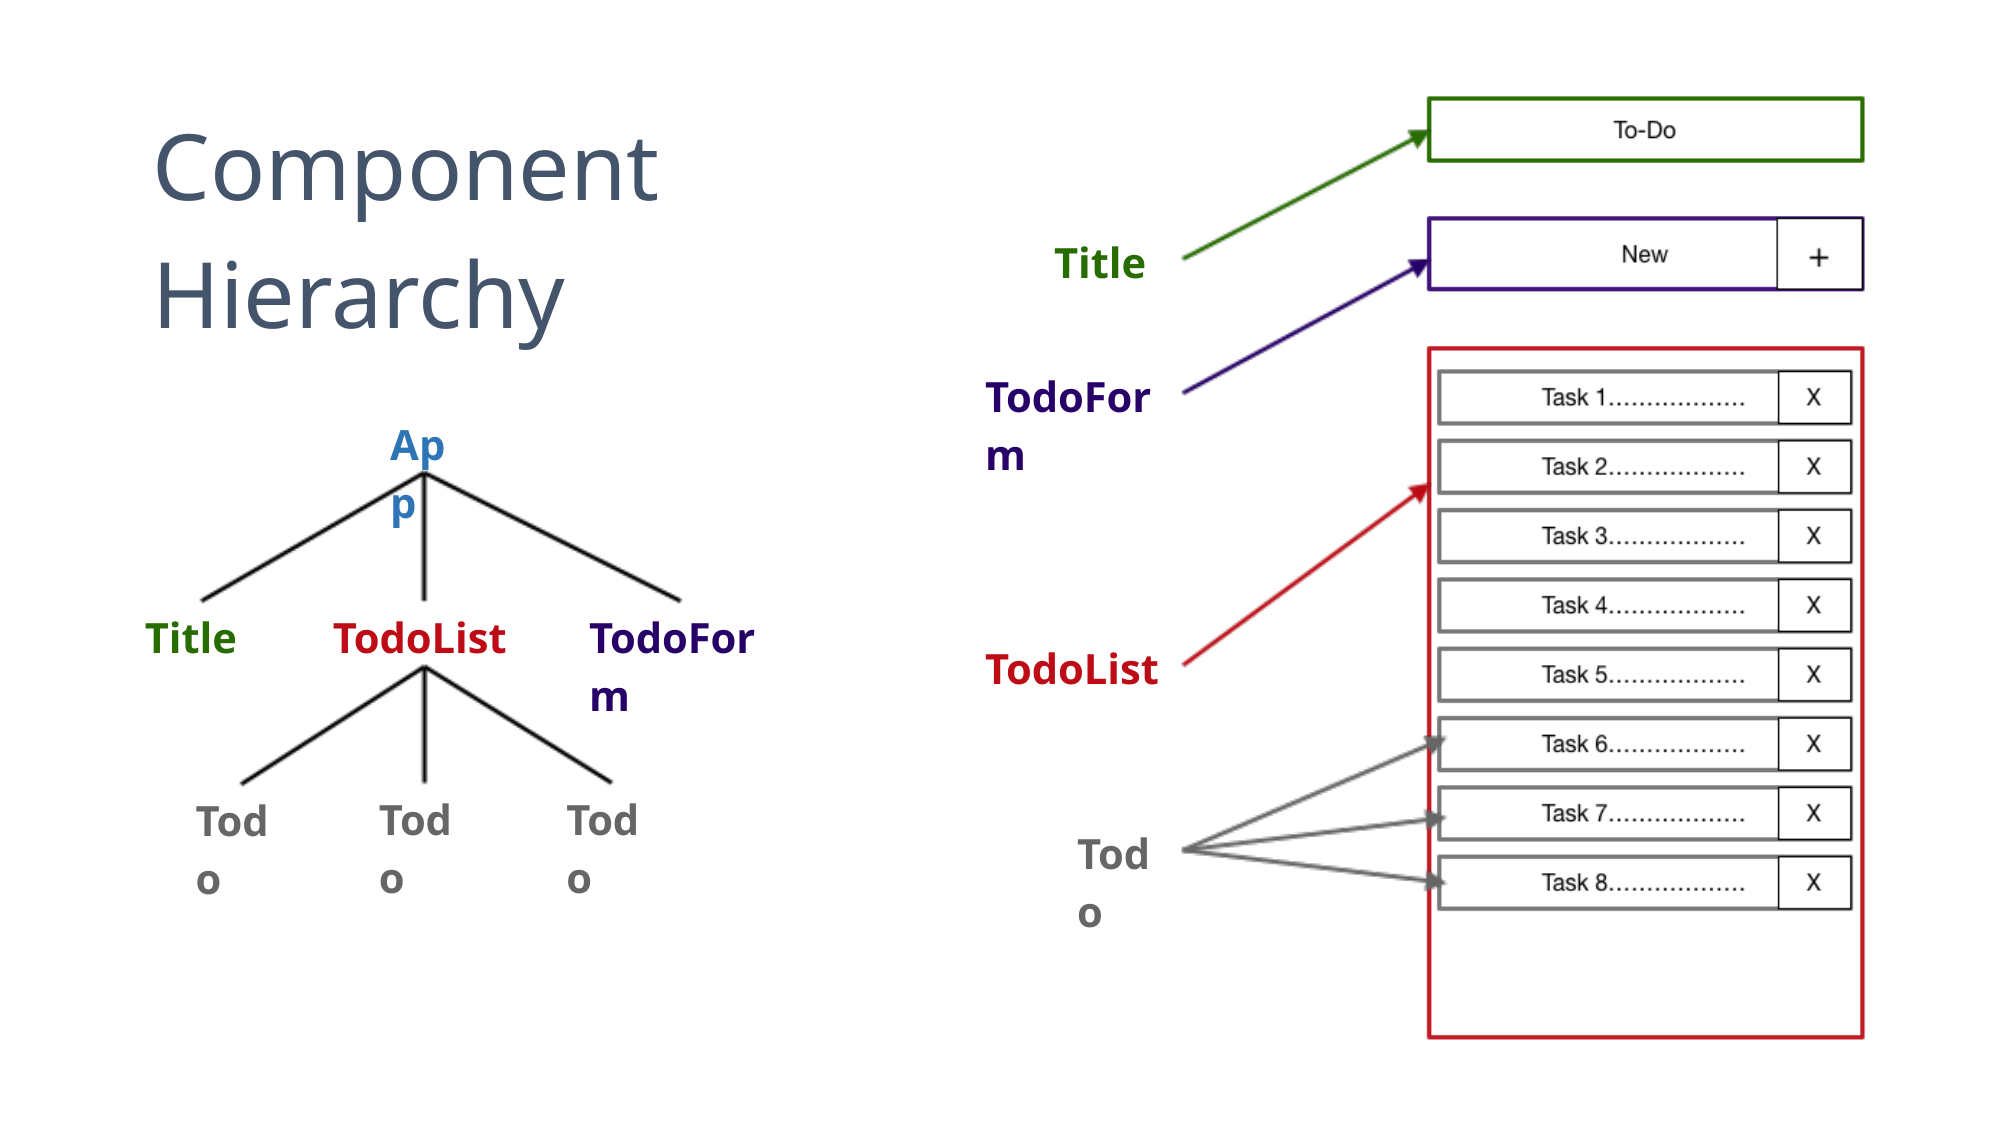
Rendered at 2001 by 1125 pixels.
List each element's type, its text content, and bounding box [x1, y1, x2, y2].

text_box Todo [195, 786, 289, 903]
text_box Component Hierarchy [152, 90, 976, 347]
text_box Title [144, 603, 262, 662]
text_box TodoForm [589, 603, 776, 720]
text_box [230, 655, 624, 797]
text_box TodoForm [985, 362, 1173, 479]
text_box [1172, 726, 1459, 902]
text_box [190, 461, 693, 614]
text_box TodoList [333, 603, 520, 662]
text_box [1394, 59, 1898, 1083]
text_box Title [1054, 228, 1171, 287]
text_box TodoList [985, 634, 1173, 694]
text_box Todo [1077, 819, 1171, 936]
text_box Todo [378, 785, 473, 902]
text_box Todo [566, 785, 660, 902]
text_box [1172, 473, 1442, 679]
text_box [1172, 120, 1442, 406]
text_box App [390, 410, 461, 527]
